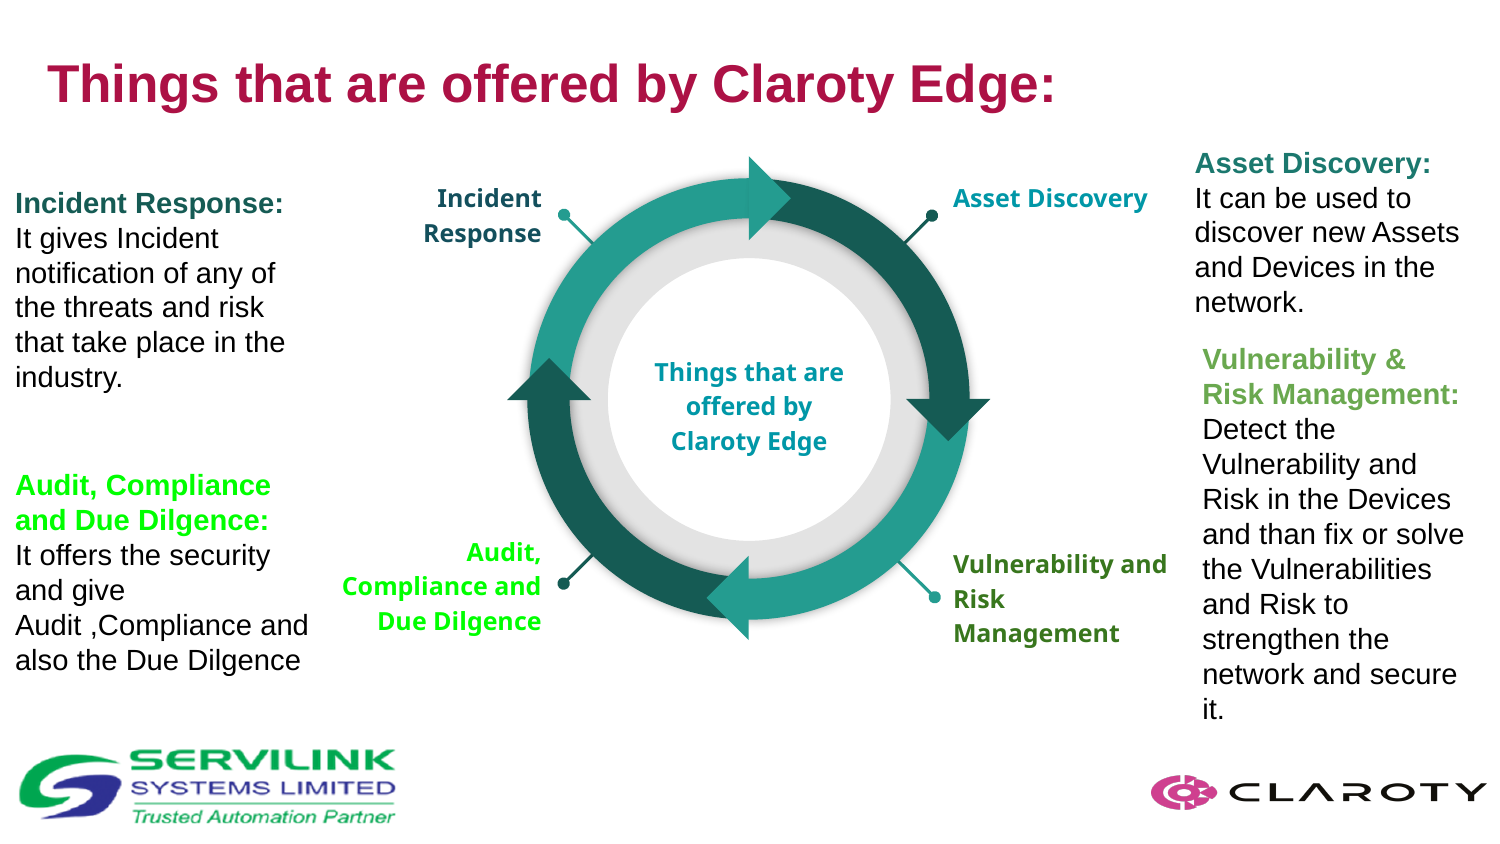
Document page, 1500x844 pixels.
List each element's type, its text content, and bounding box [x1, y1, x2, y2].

text_box [771, 179, 871, 266]
text_box Vulnerability & Risk Management: Detect the Vulnerability and Risk in the Devices and than fix or solve the Vulnerabilities and Risk to strengthen the network and secure it. [1187, 325, 1487, 745]
title Things that are offered by Claroty Edge: [32, 35, 1430, 129]
text_box [906, 398, 991, 442]
text_box Things that are offered by Claroty Edge [630, 337, 868, 470]
text_box Incident Response: It gives Incident notification of any of the threats and risk that take place in the industry. [0, 168, 307, 409]
picture [3, 737, 411, 835]
text_box Audit, Compliance and Due Dilgence: It offers the security and give Audit ,Compliance and also the Due Dilgence [0, 451, 325, 692]
text_box [749, 421, 969, 620]
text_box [876, 529, 1184, 640]
text_box [706, 555, 749, 641]
text_box [527, 401, 613, 515]
text_box [507, 357, 592, 401]
text_box [529, 282, 612, 378]
text_box [578, 227, 921, 571]
text_box [748, 156, 791, 241]
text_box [311, 516, 621, 628]
text_box [625, 527, 728, 619]
text_box [625, 178, 748, 268]
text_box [876, 163, 1184, 274]
text_box [886, 282, 970, 398]
text_box Asset Discovery: It can be used to discover new Assets and Devices in the network. [1179, 128, 1487, 334]
picture [1150, 745, 1487, 841]
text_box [311, 163, 621, 274]
